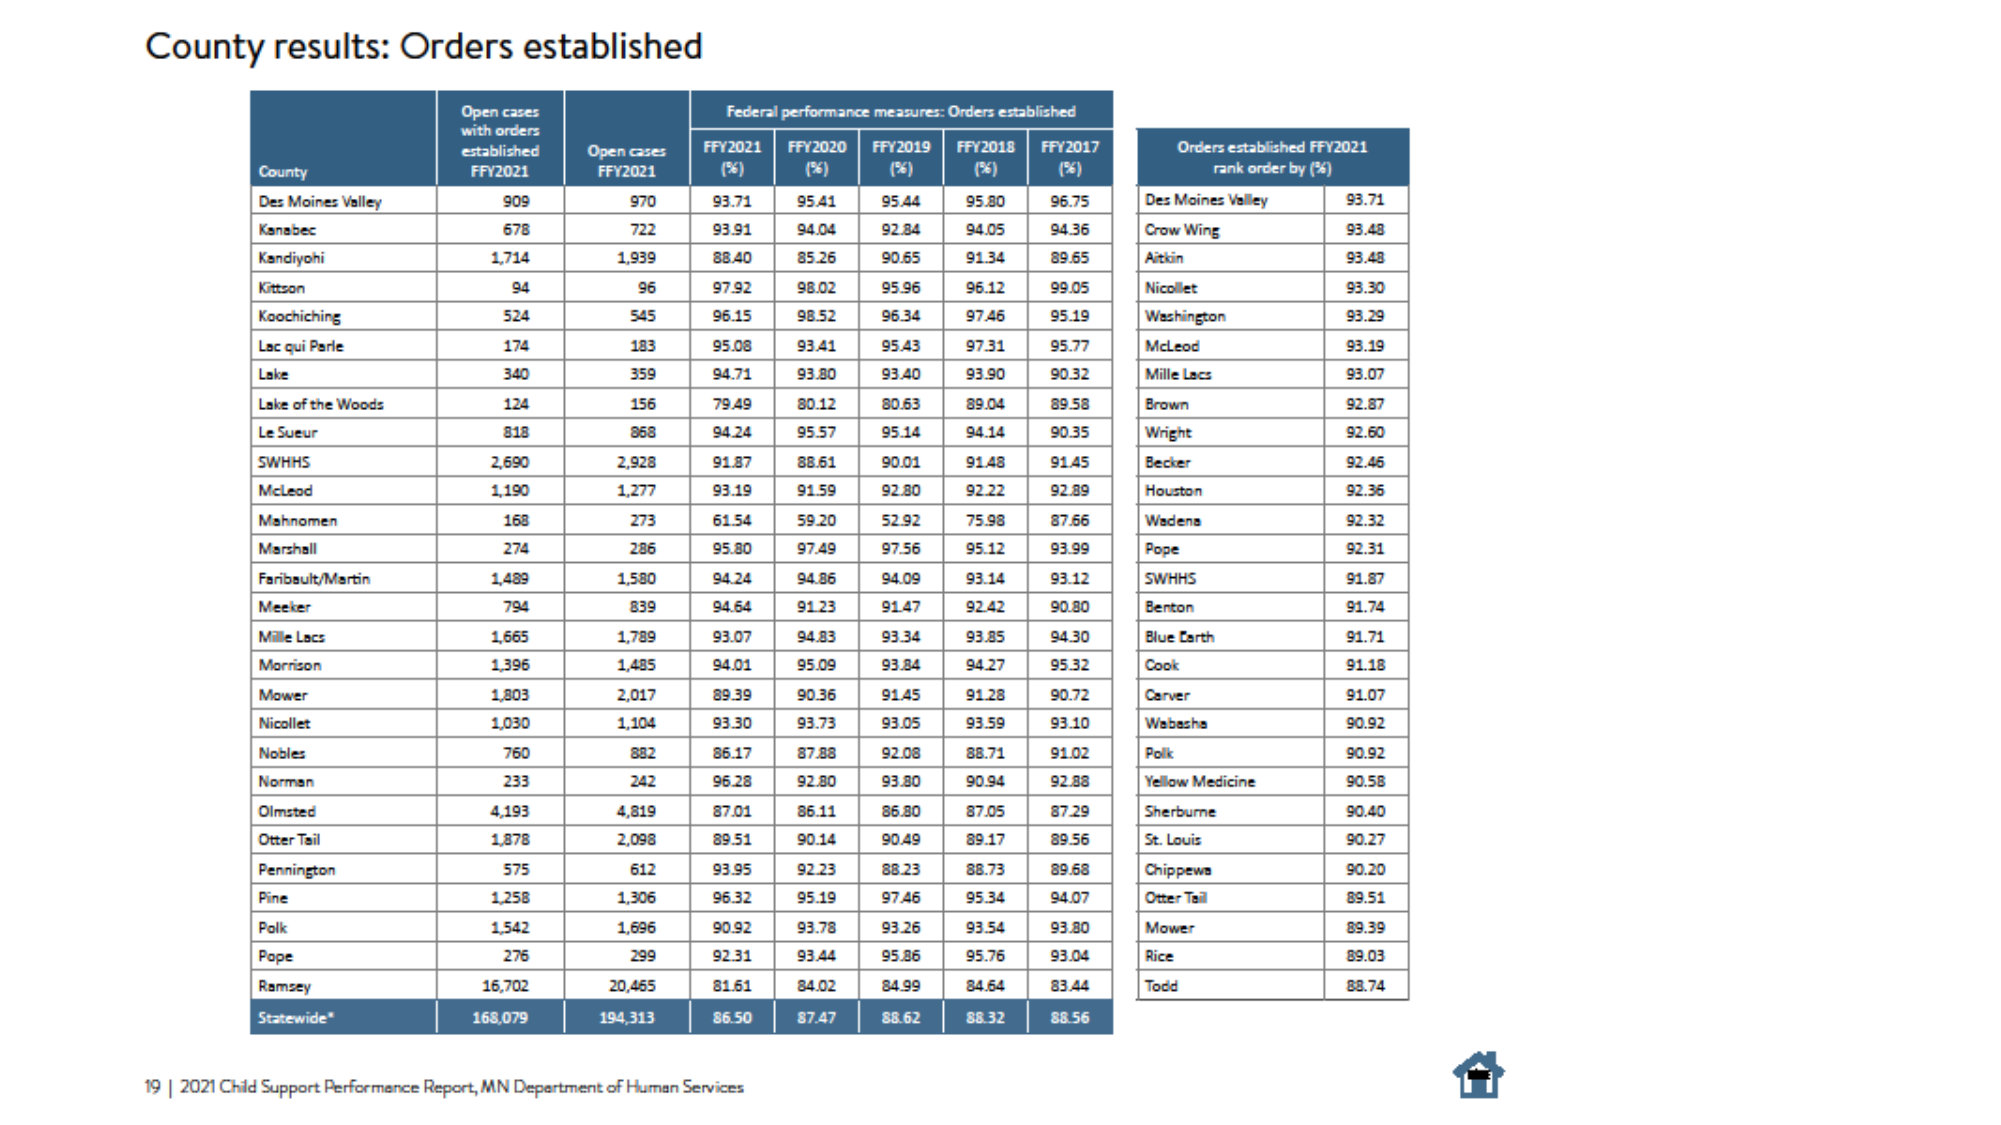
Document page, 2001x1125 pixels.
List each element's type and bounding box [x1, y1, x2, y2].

text_box [78, 0, 1579, 1125]
